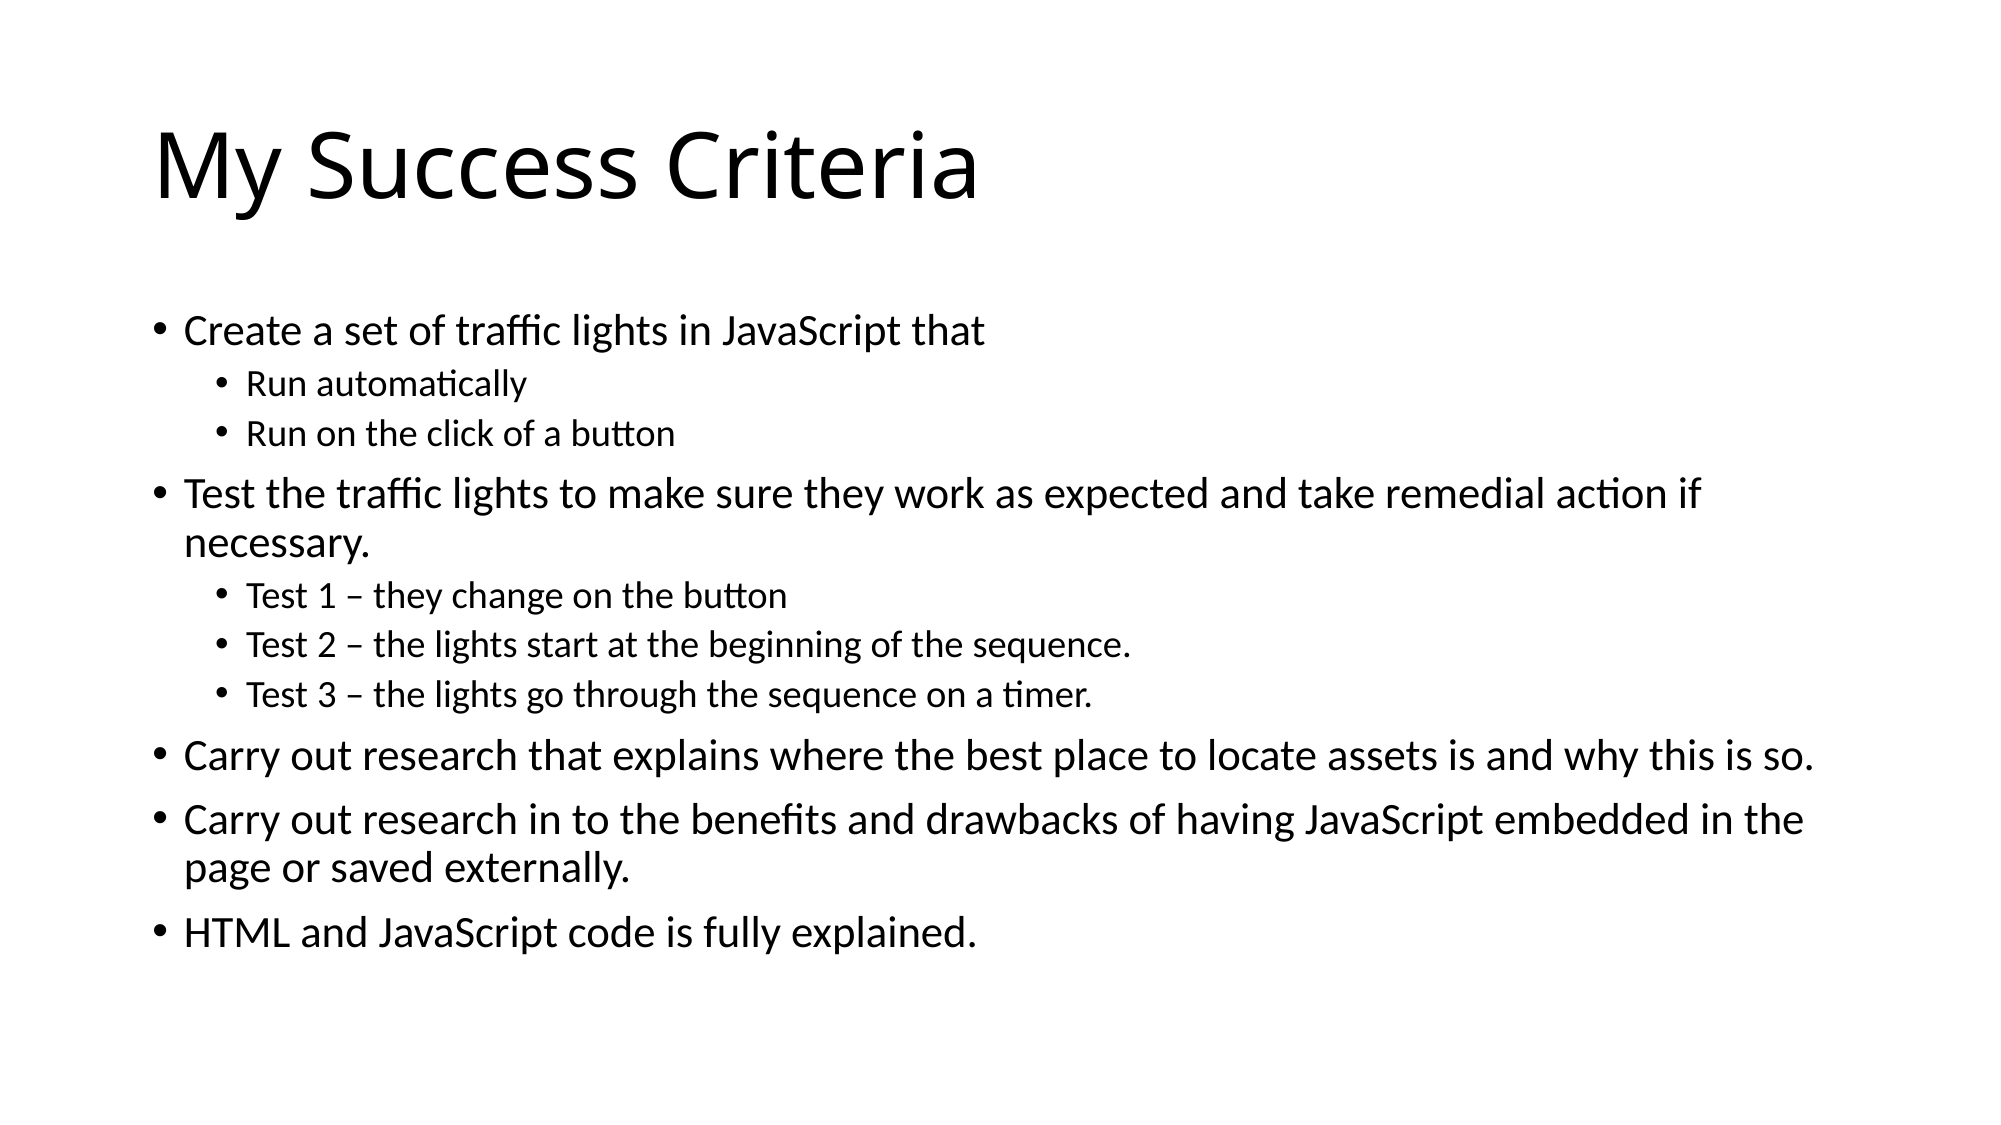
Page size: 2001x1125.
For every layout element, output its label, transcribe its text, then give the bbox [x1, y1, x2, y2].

title My Success Criteria [137, 59, 1863, 278]
list Create a set of traffic lights in JavaScript that Run automatically Run on the click of a button Test the traffic lights to make sure they work as expected and take remedial action if necessary. Test 1 – they change on the button Test 2 – the lights start at the beginning of the sequence. Test 3 – the lights go through the sequence on a timer. Carry out research that explains where the best place to locate assets is and why this is so. Carry out research in to the benefits and drawbacks of having JavaScript embedded in the page or saved externally. HTML and JavaScript code is fully explained. [137, 299, 1863, 1014]
